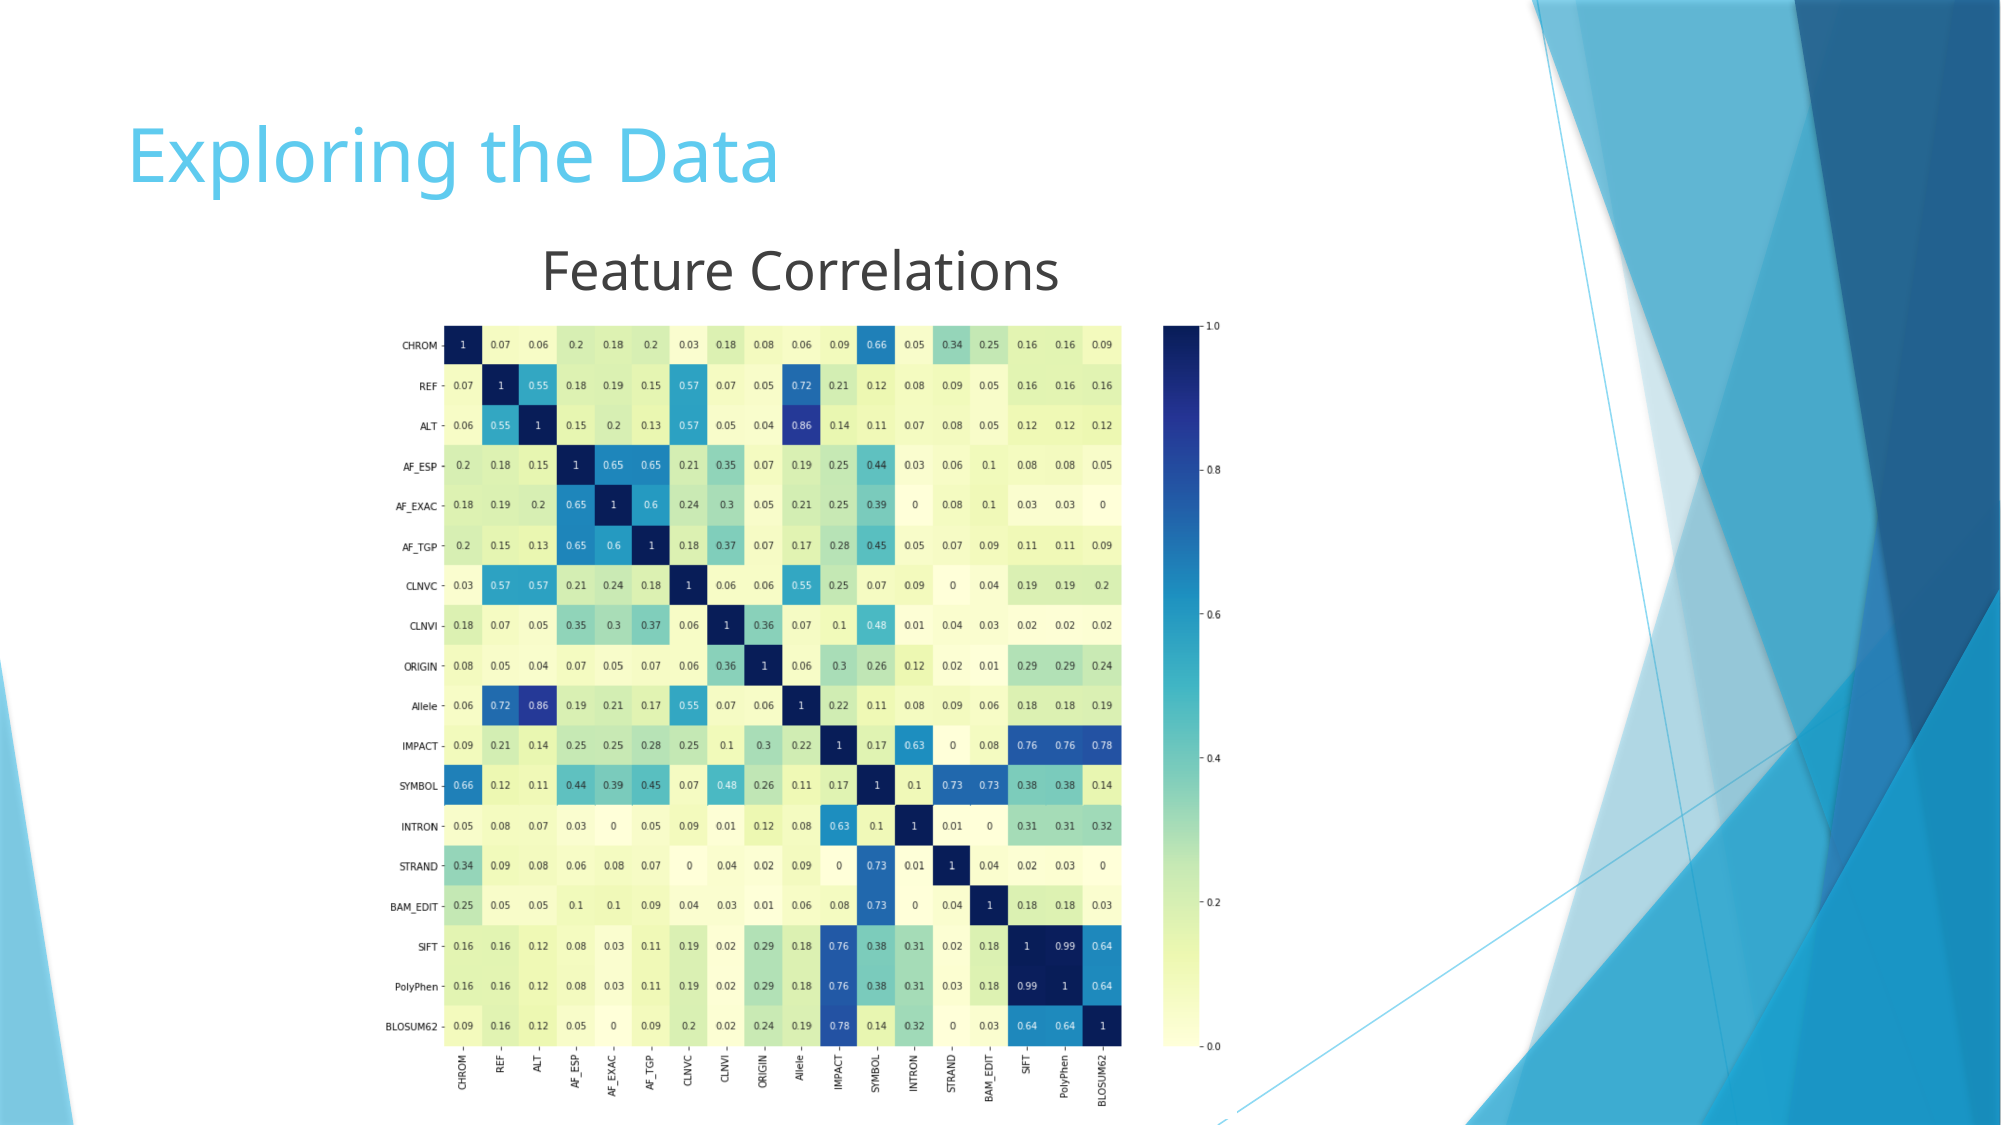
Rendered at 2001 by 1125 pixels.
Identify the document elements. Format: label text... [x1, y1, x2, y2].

picture [385, 316, 1237, 1120]
list Feature Correlations [385, 228, 1217, 311]
title Exploring the Data [111, 99, 1522, 317]
